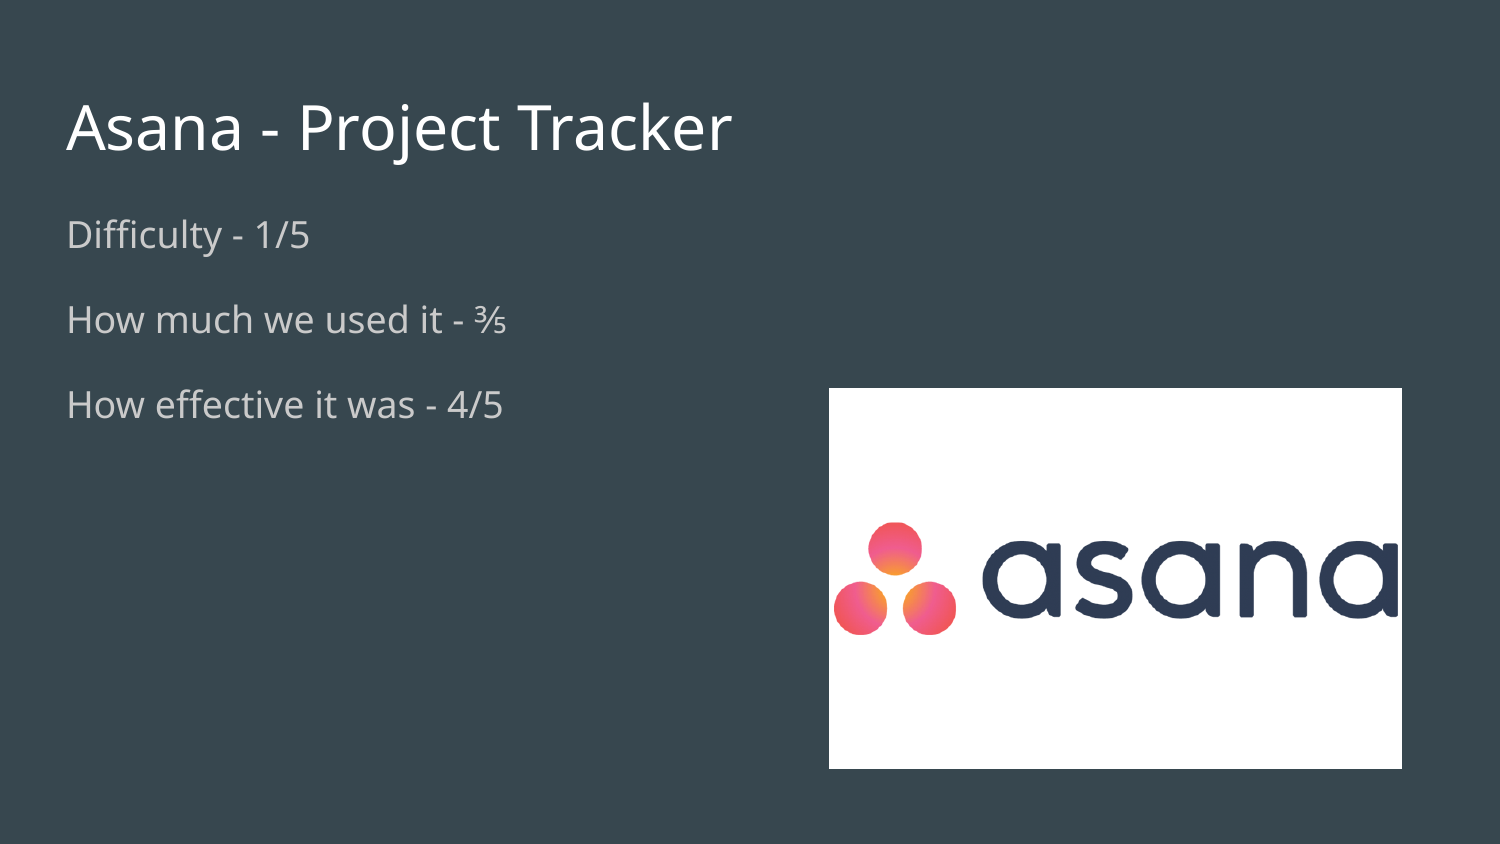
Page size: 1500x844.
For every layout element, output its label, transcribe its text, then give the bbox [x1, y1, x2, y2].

list Difficulty - 1/5 How much we used it - ⅗ How effective it was - 4/5 [51, 189, 1449, 750]
picture [829, 387, 1403, 769]
title Asana - Project Tracker [51, 72, 1449, 167]
